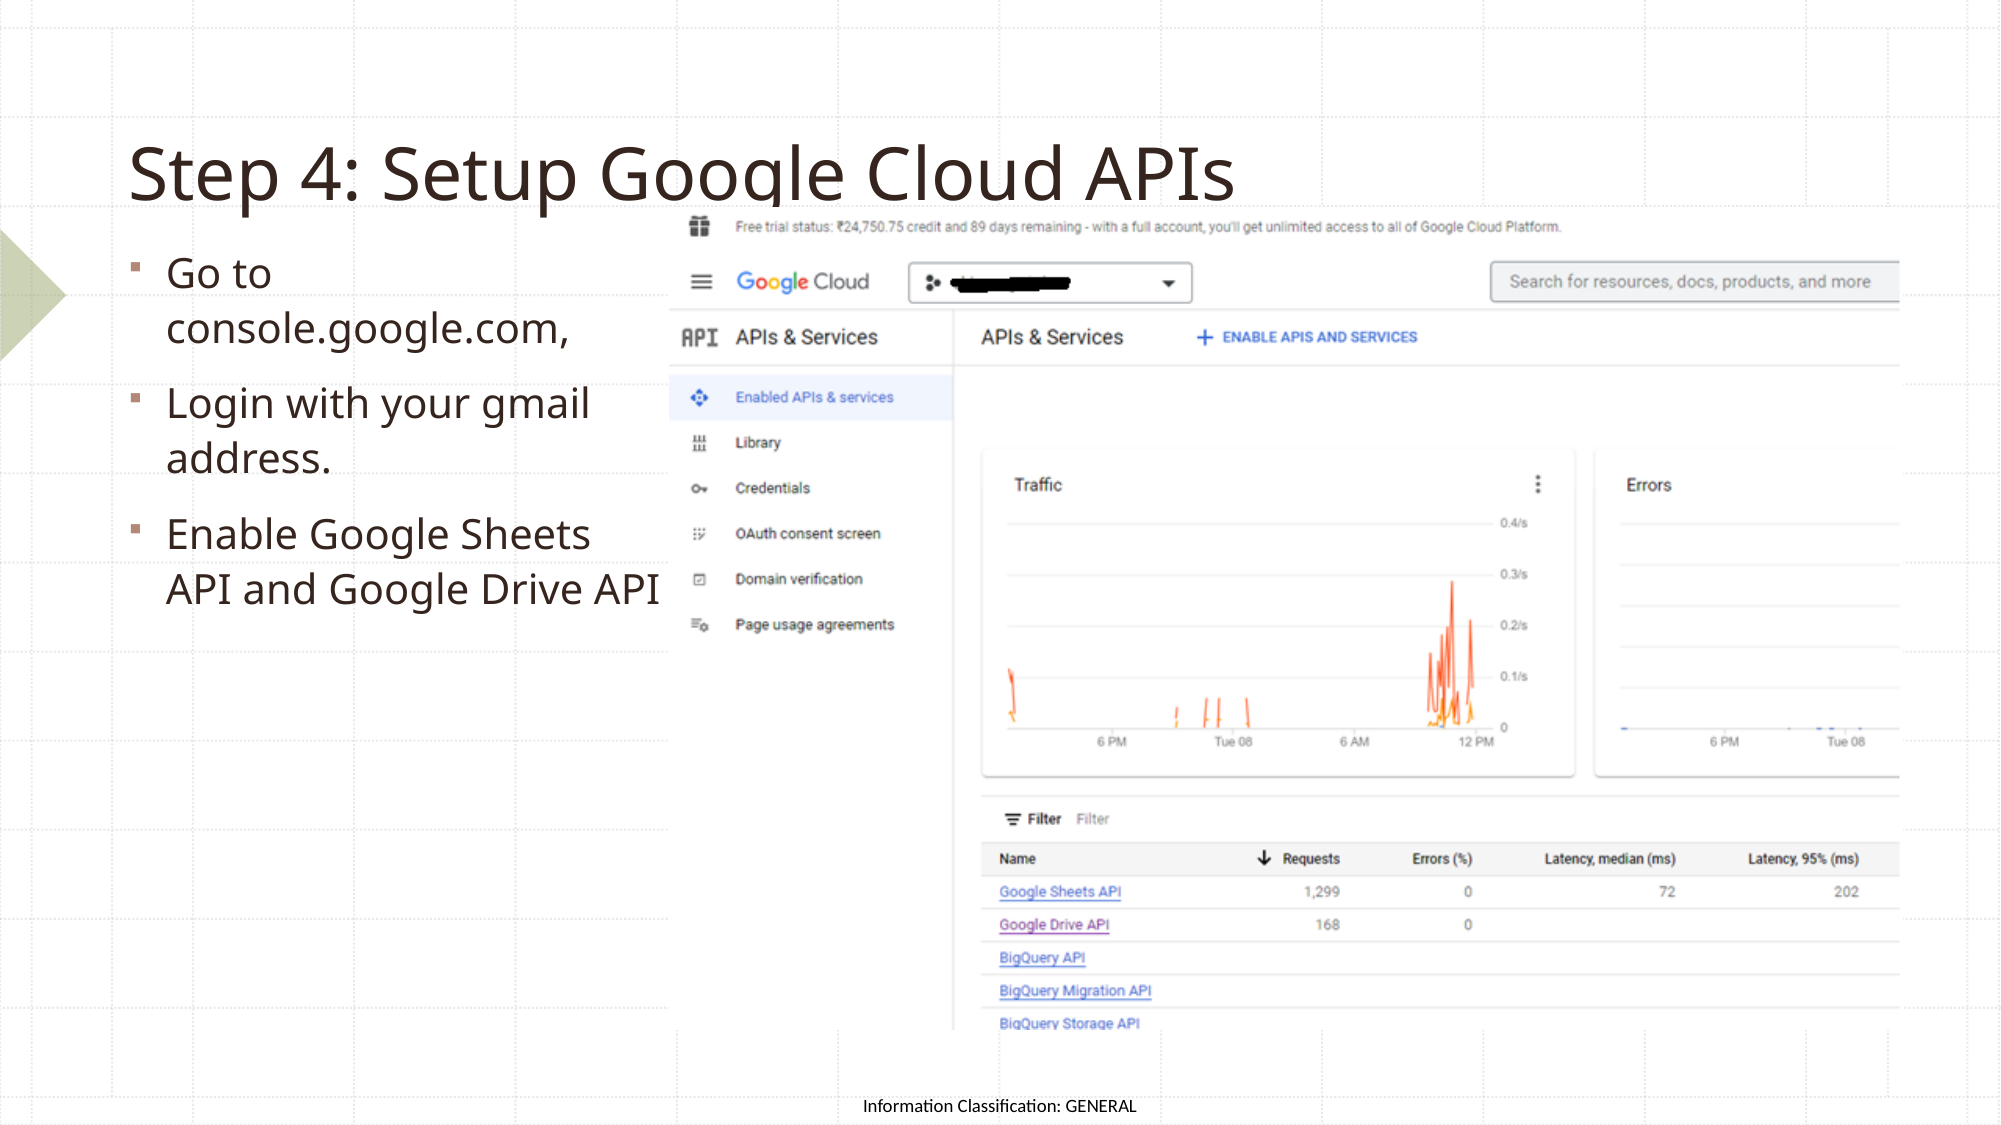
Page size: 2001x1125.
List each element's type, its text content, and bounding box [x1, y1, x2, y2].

picture [669, 207, 1903, 1030]
title Step 4: Setup Google Cloud APIs [113, 119, 1808, 223]
list Go to console.google.com, Login with your gmail address. Enable Google Sheets API and Google Drive API [113, 234, 669, 969]
